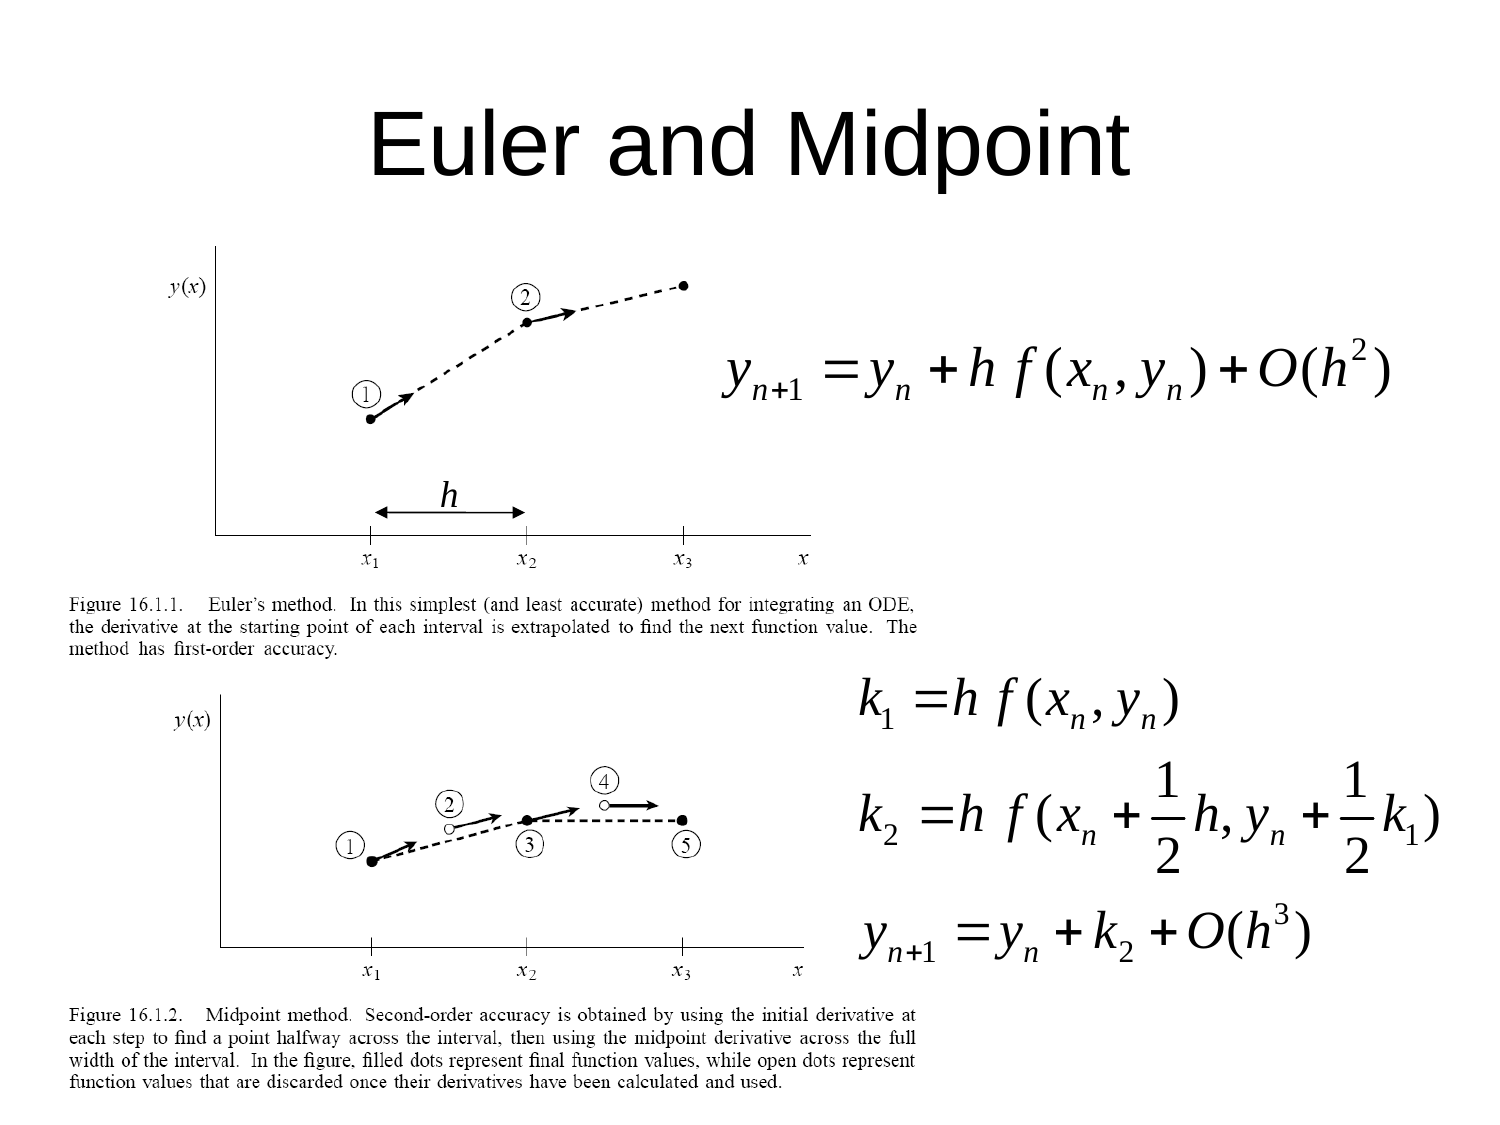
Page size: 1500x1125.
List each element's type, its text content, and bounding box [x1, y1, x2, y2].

title Euler and Midpoint [75, 45, 1425, 233]
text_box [849, 661, 1451, 976]
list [62, 224, 928, 1101]
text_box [712, 324, 1401, 415]
